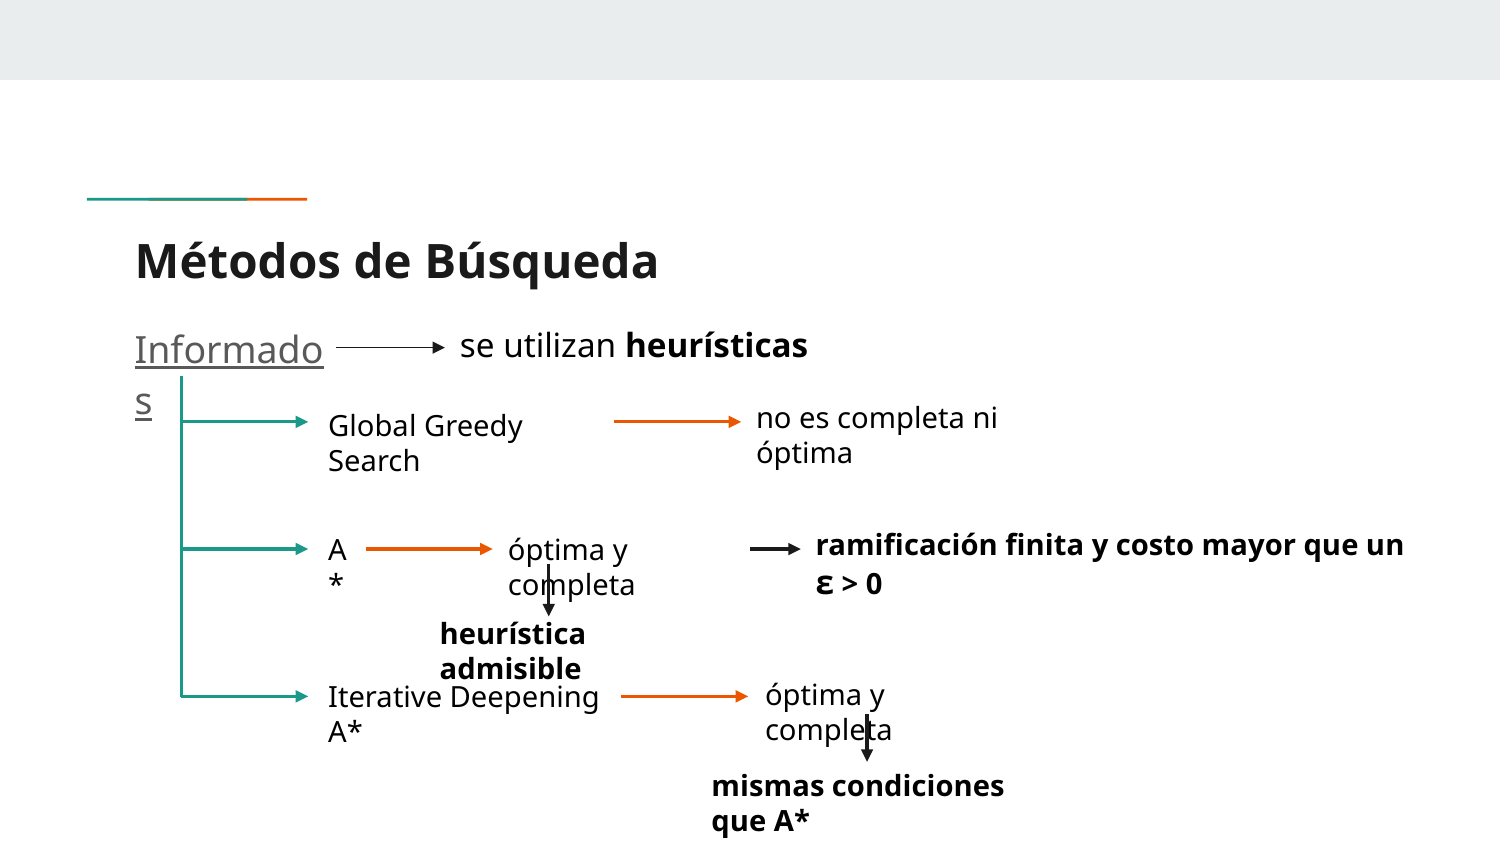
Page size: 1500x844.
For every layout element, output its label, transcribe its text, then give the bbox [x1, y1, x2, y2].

list Informados [119, 304, 351, 379]
title Métodos de Búsqueda [119, 216, 1381, 305]
text_box se utilizan heurísticas [444, 308, 824, 379]
text_box Global Greedy Search [313, 392, 622, 492]
text_box Iterative Deepening A* [313, 663, 637, 764]
text_box óptima y completa [750, 660, 1022, 752]
text_box óptima y completa [492, 516, 765, 617]
text_box A* [313, 516, 373, 617]
text_box mismas condiciones que A* [696, 752, 1076, 844]
text_box ramificación finita y costo mayor que un ε > 0 [800, 511, 1421, 616]
text_box no es completa ni óptima [741, 384, 1111, 484]
text_box heurística admisible [424, 600, 716, 700]
